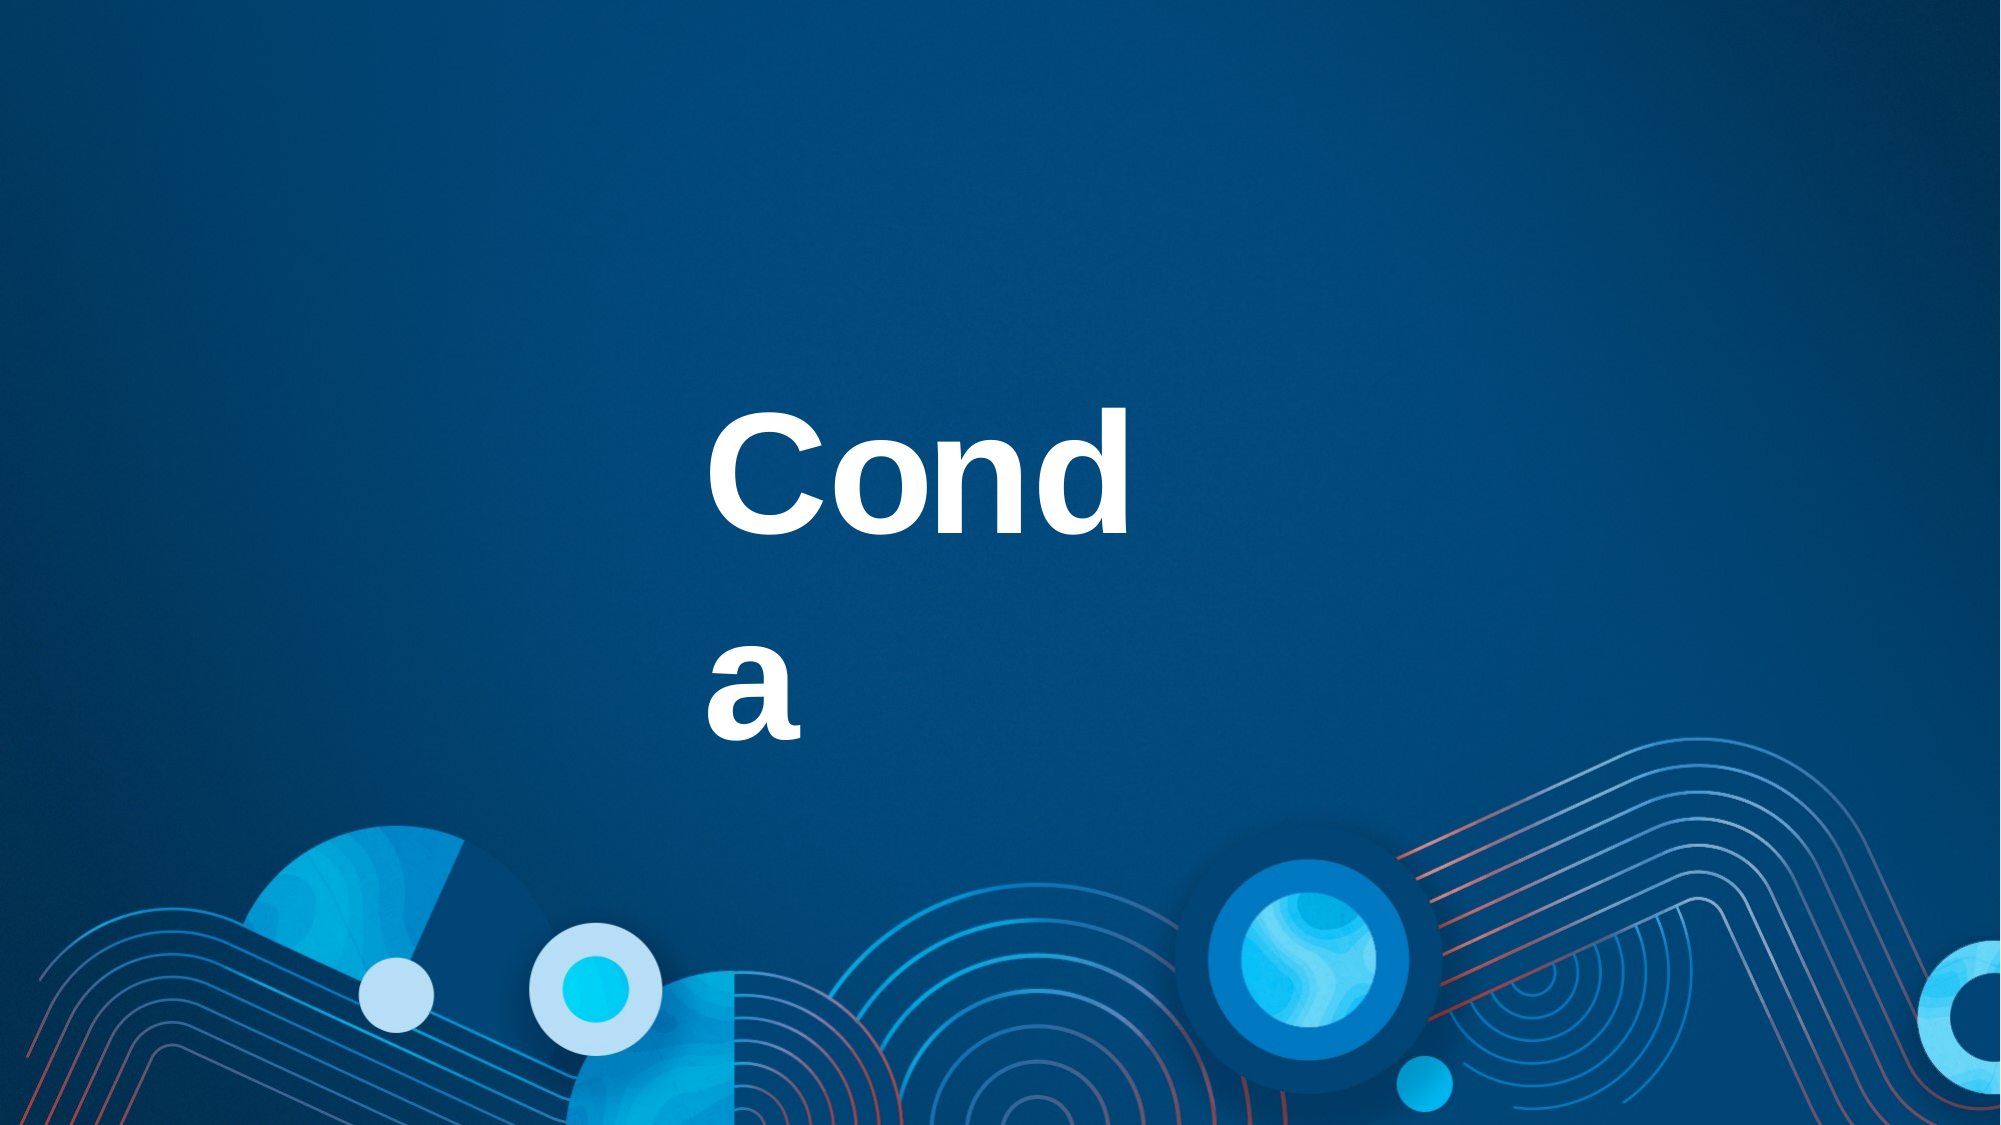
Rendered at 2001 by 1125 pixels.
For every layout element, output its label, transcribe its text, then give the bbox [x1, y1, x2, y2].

picture [0, 0, 2001, 1125]
text_box Conda [701, 362, 1209, 775]
